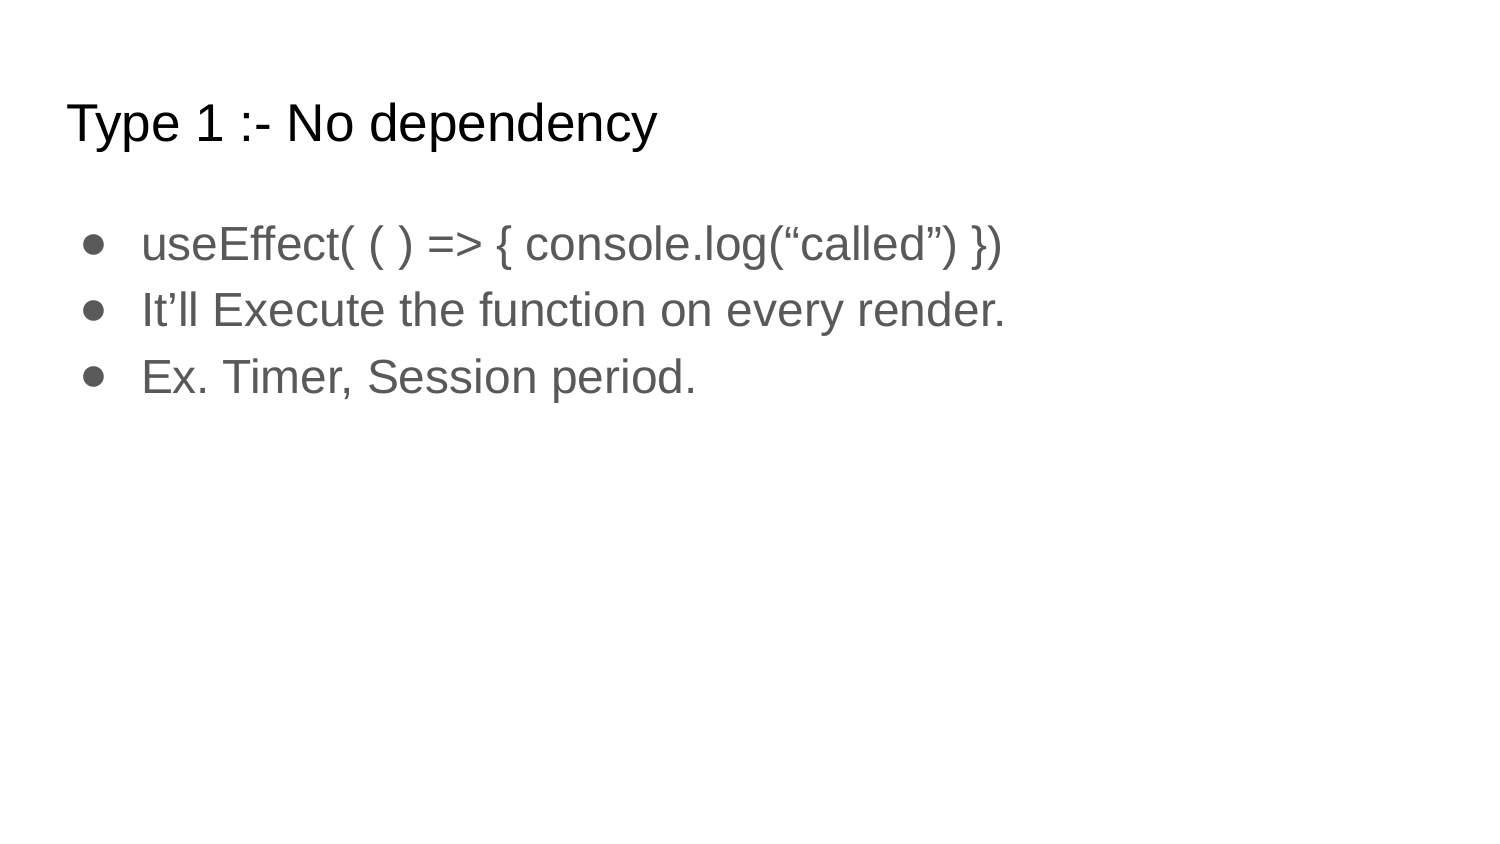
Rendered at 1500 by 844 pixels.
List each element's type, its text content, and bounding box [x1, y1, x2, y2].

title Type 1 :- No dependency [51, 72, 1449, 167]
list useEffect( ( ) => { console.log(“called”) }) It’ll Execute the function on every render. Ex. Timer, Session period. [51, 189, 1449, 750]
